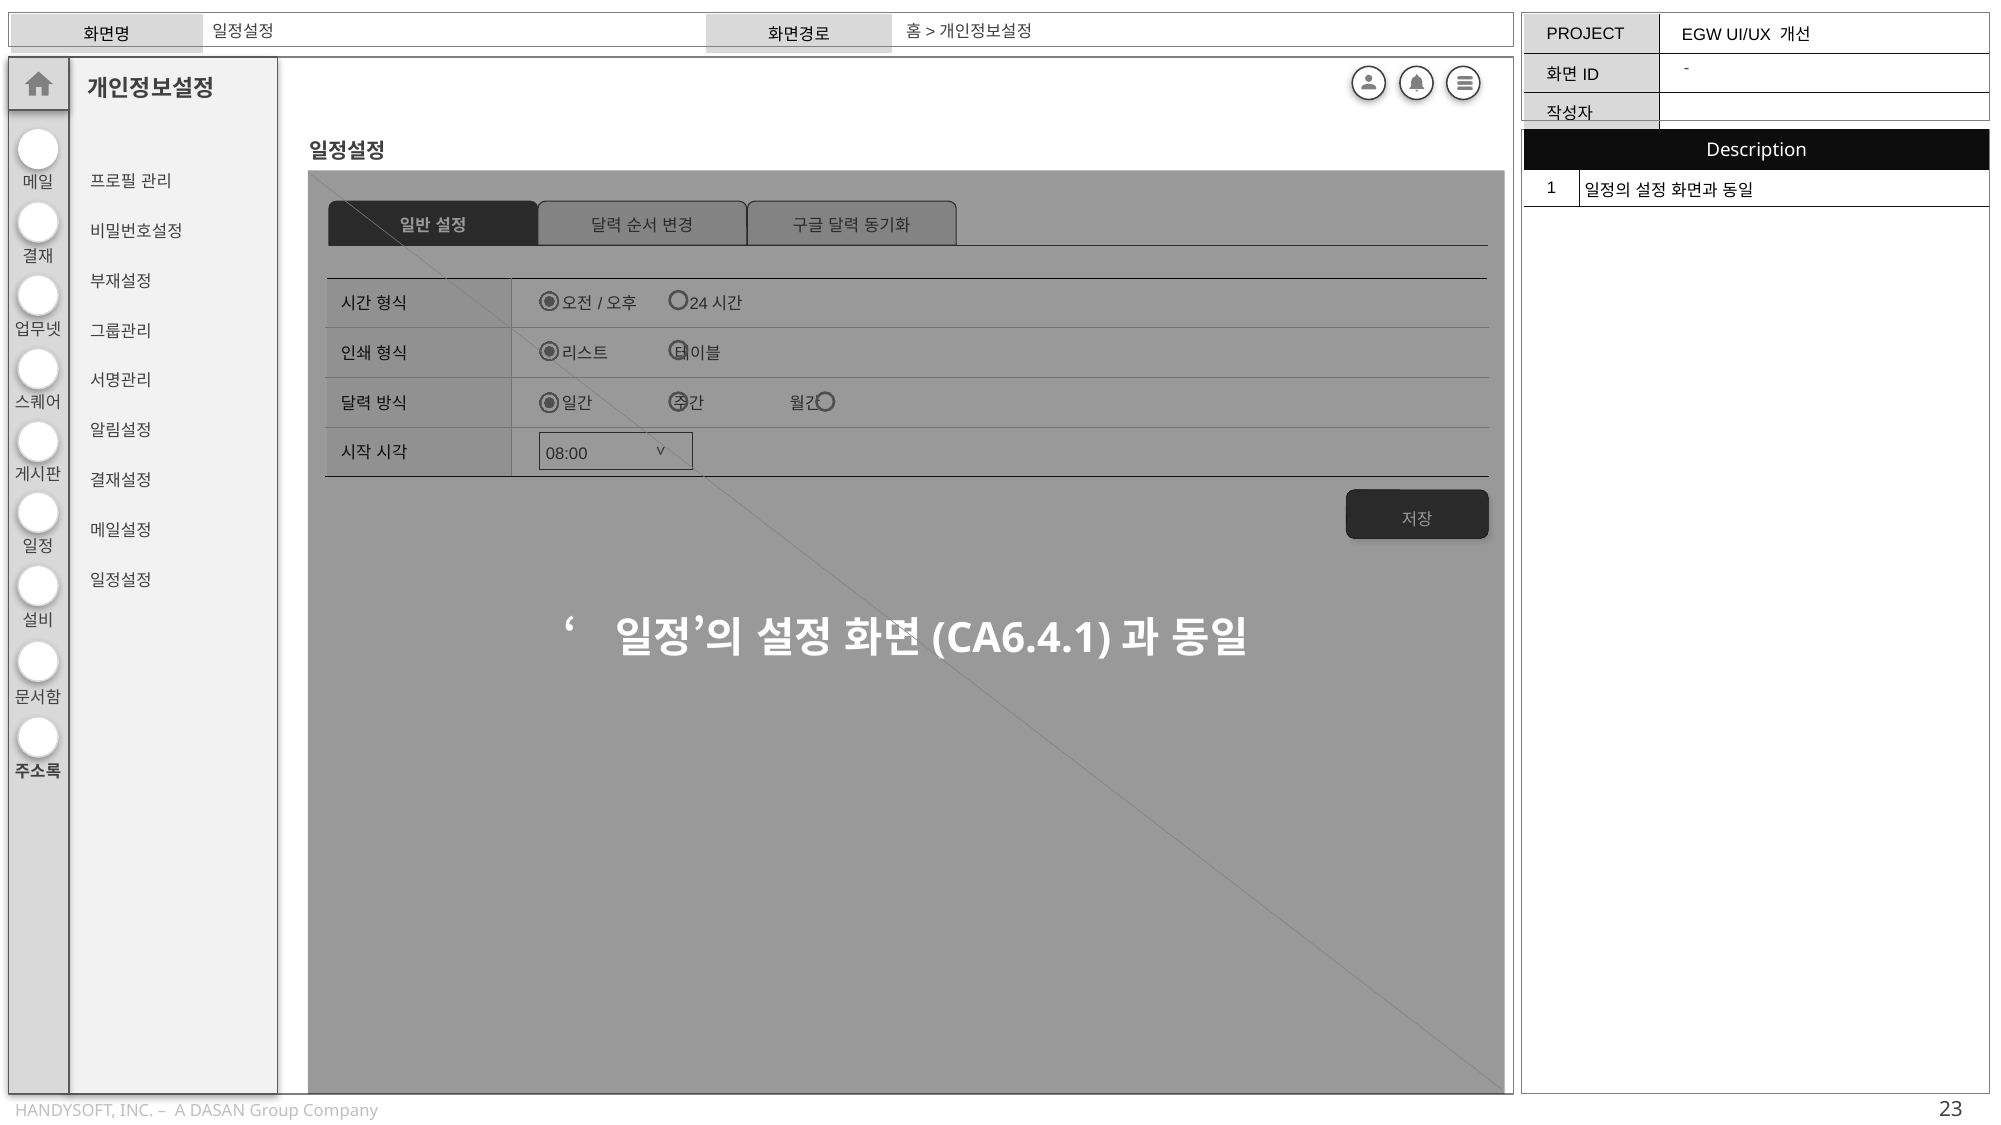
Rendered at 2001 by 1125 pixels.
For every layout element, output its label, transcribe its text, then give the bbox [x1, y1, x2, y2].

table_cell 1 [1524, 170, 1579, 206]
table_header Description [1524, 129, 1989, 169]
text_box ‘일정’의 설정 화면(CA6.4.1)과 동일 [307, 170, 1505, 178]
text_box 홈>개인정보설정 [894, 17, 1045, 44]
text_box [311, 174, 1502, 1090]
text_box 일정설정 [200, 17, 351, 44]
text_box 일정설정 [309, 137, 636, 163]
picture [1457, 76, 1473, 90]
text_box - [1671, 50, 1836, 85]
table_cell 일정의 설정 화면과 동일 [1580, 170, 1989, 206]
text_box 프로필 관리 비밀번호설정 부재설정 그룹관리 서명관리 알림설정 결재설정 메일설정 일정설정 [78, 133, 229, 634]
